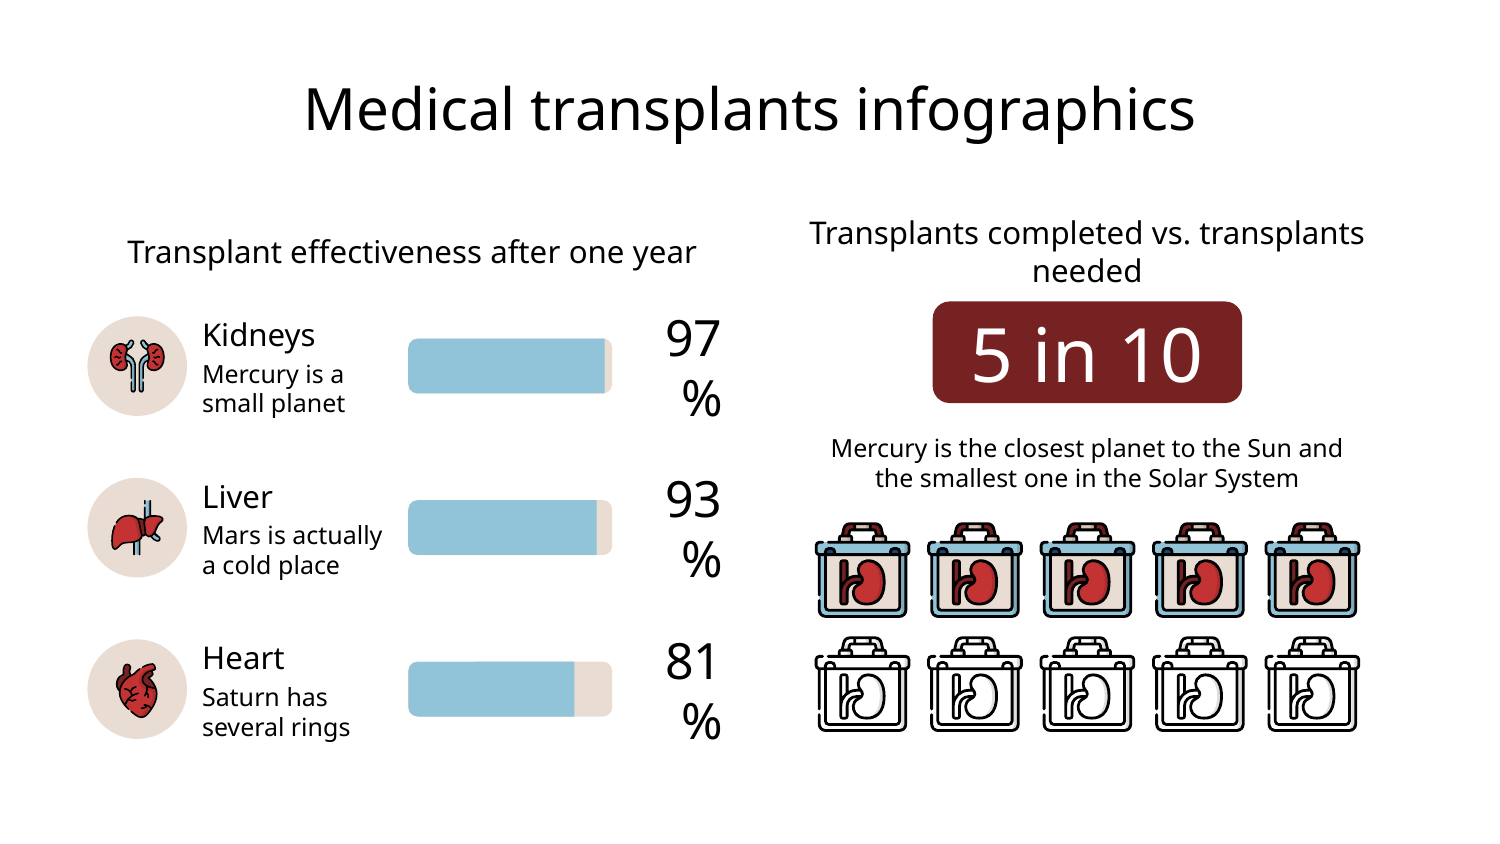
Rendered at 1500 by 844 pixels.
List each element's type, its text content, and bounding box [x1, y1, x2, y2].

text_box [186, 635, 738, 752]
text_box [87, 477, 181, 578]
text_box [926, 636, 1023, 733]
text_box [1039, 522, 1136, 619]
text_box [113, 662, 161, 719]
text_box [811, 301, 1363, 496]
title Medical transplants infographics [75, 67, 1425, 147]
text_box [87, 316, 181, 416]
text_box [87, 639, 181, 739]
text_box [110, 499, 165, 556]
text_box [1151, 636, 1248, 733]
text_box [814, 522, 911, 619]
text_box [1264, 522, 1361, 619]
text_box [1039, 636, 1136, 733]
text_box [814, 636, 911, 733]
text_box Transplant effectiveness after one year [74, 220, 750, 281]
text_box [186, 473, 738, 590]
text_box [1151, 522, 1248, 619]
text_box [109, 339, 166, 393]
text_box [186, 311, 738, 429]
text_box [926, 522, 1024, 619]
text_box Transplants completed vs. transplants needed [750, 220, 1425, 281]
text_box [1264, 636, 1361, 733]
